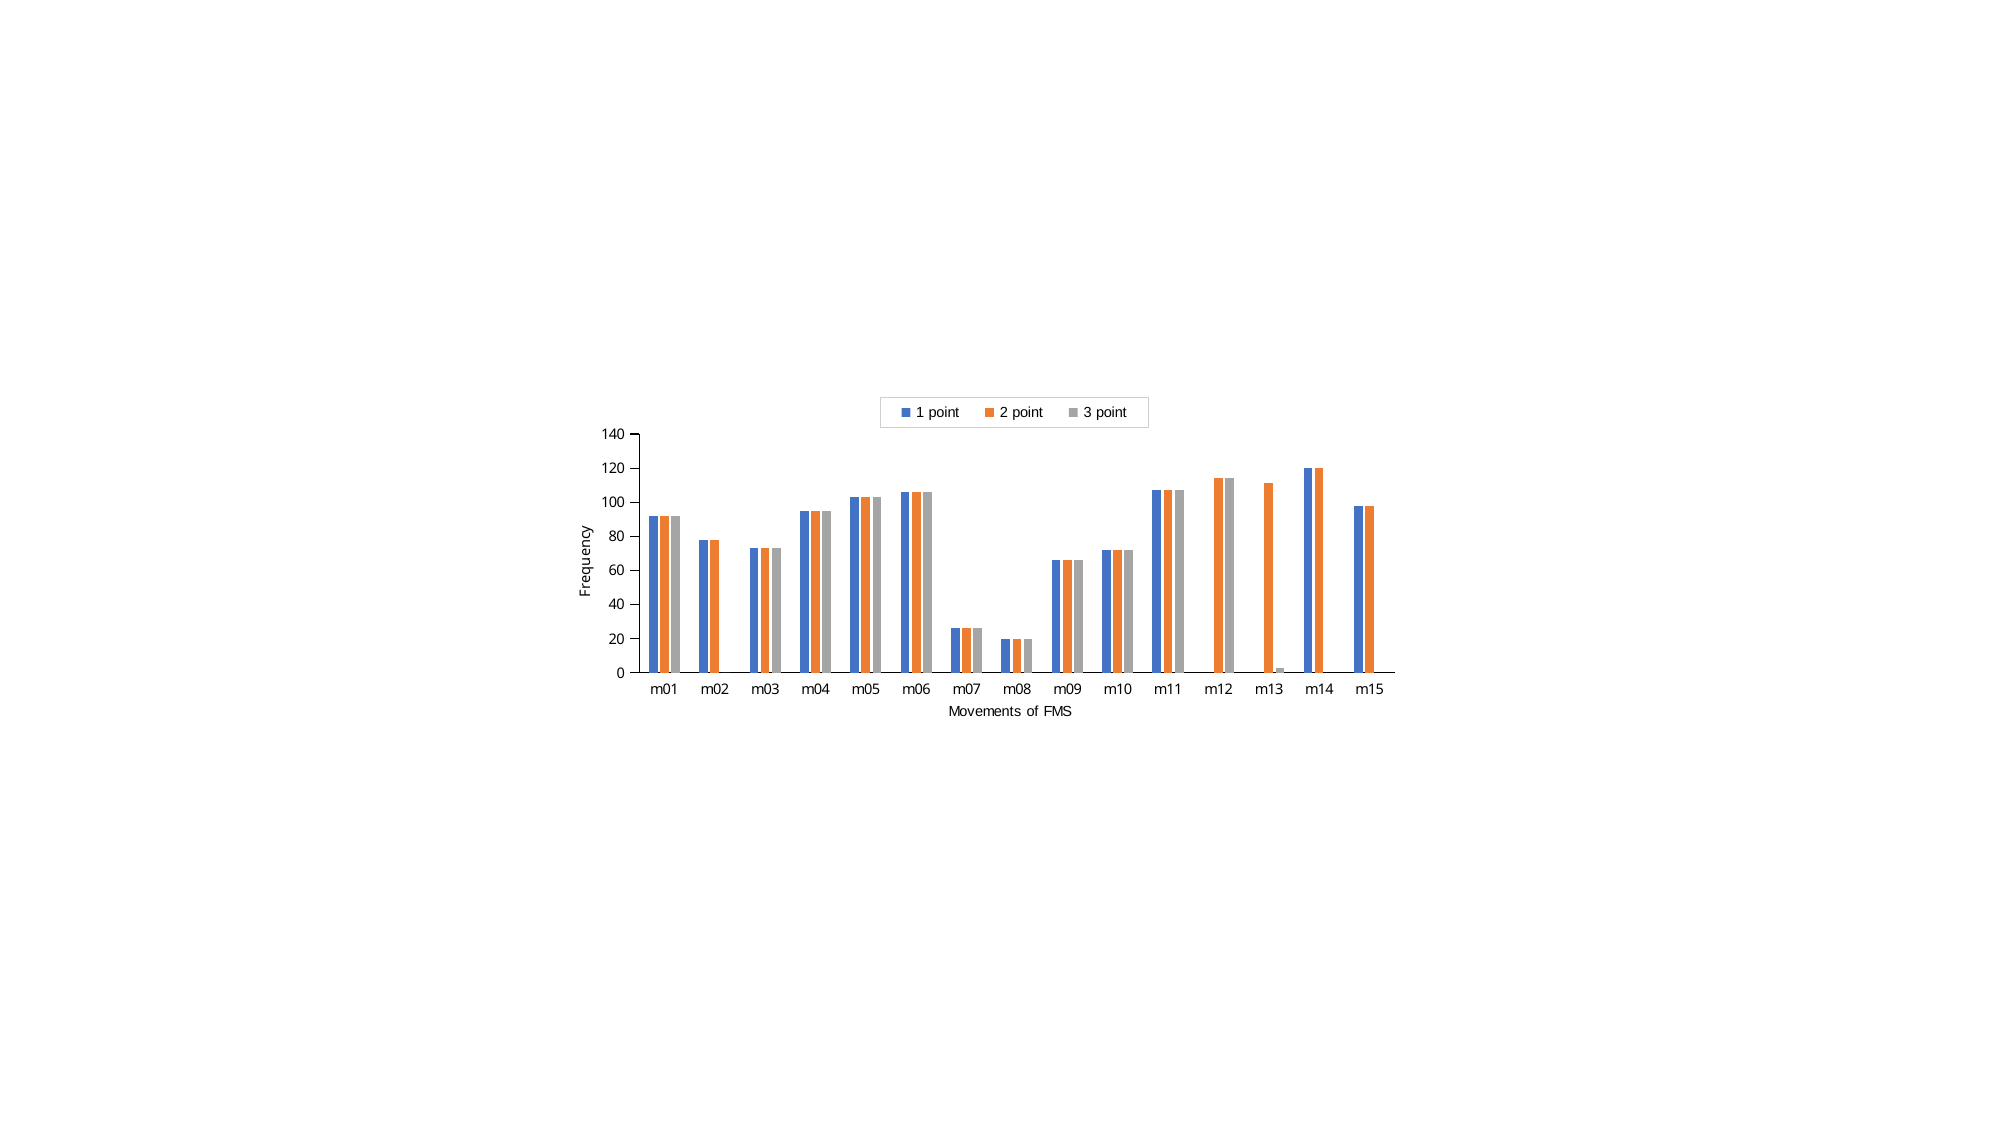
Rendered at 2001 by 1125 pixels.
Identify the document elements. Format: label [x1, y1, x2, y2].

chart [569, 384, 1430, 741]
